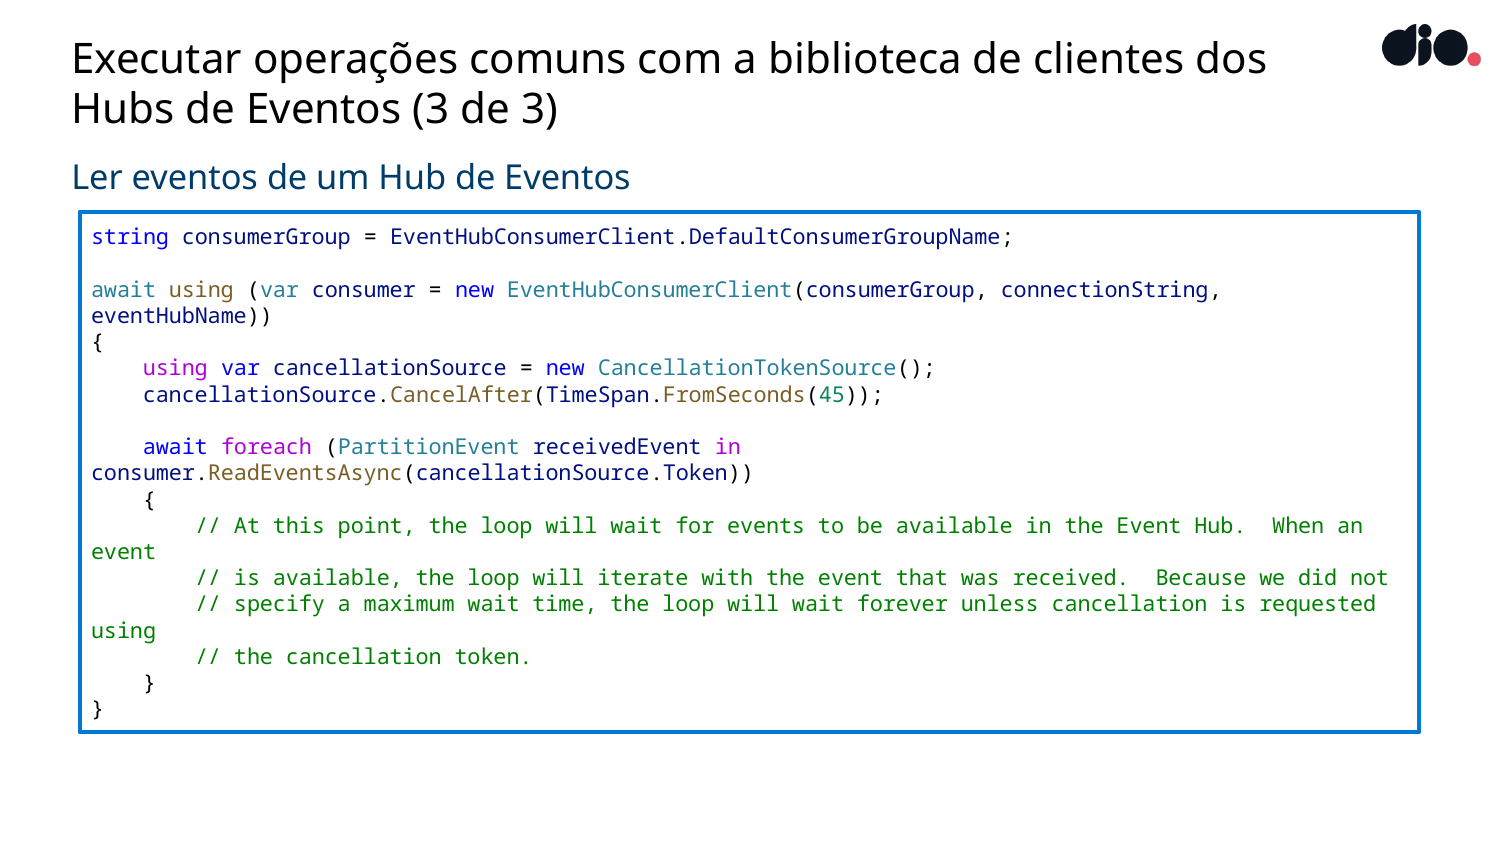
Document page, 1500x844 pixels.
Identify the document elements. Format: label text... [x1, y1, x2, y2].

list Ler eventos de um Hub de Eventos [56, 153, 1437, 206]
title Executar operações comuns com a biblioteca de clientes dos Hubs de Eventos (3 de 3) [56, 0, 1350, 153]
text_box string consumerGroup = EventHubConsumerClient.DefaultConsumerGroupName; await using (var consumer = new EventHubConsumerClient(consumerGroup, connectionString, eventHubName)) { using var cancellationSource = new CancellationTokenSource(); cancellationSource.CancelAfter(TimeSpan.FromSeconds(45)); await foreach (PartitionEvent receivedEvent in consumer.ReadEventsAsync(cancellationSource.Token)) { // At this point, the loop will wait for events to be available in the Event Hub. When an event // is available, the loop will iterate with the event that was received. Because we did not // specify a maximum wait time, the loop will wait forever unless cancellation is requested using // the cancellation token. } } [79, 211, 1419, 733]
picture [1382, 24, 1481, 66]
